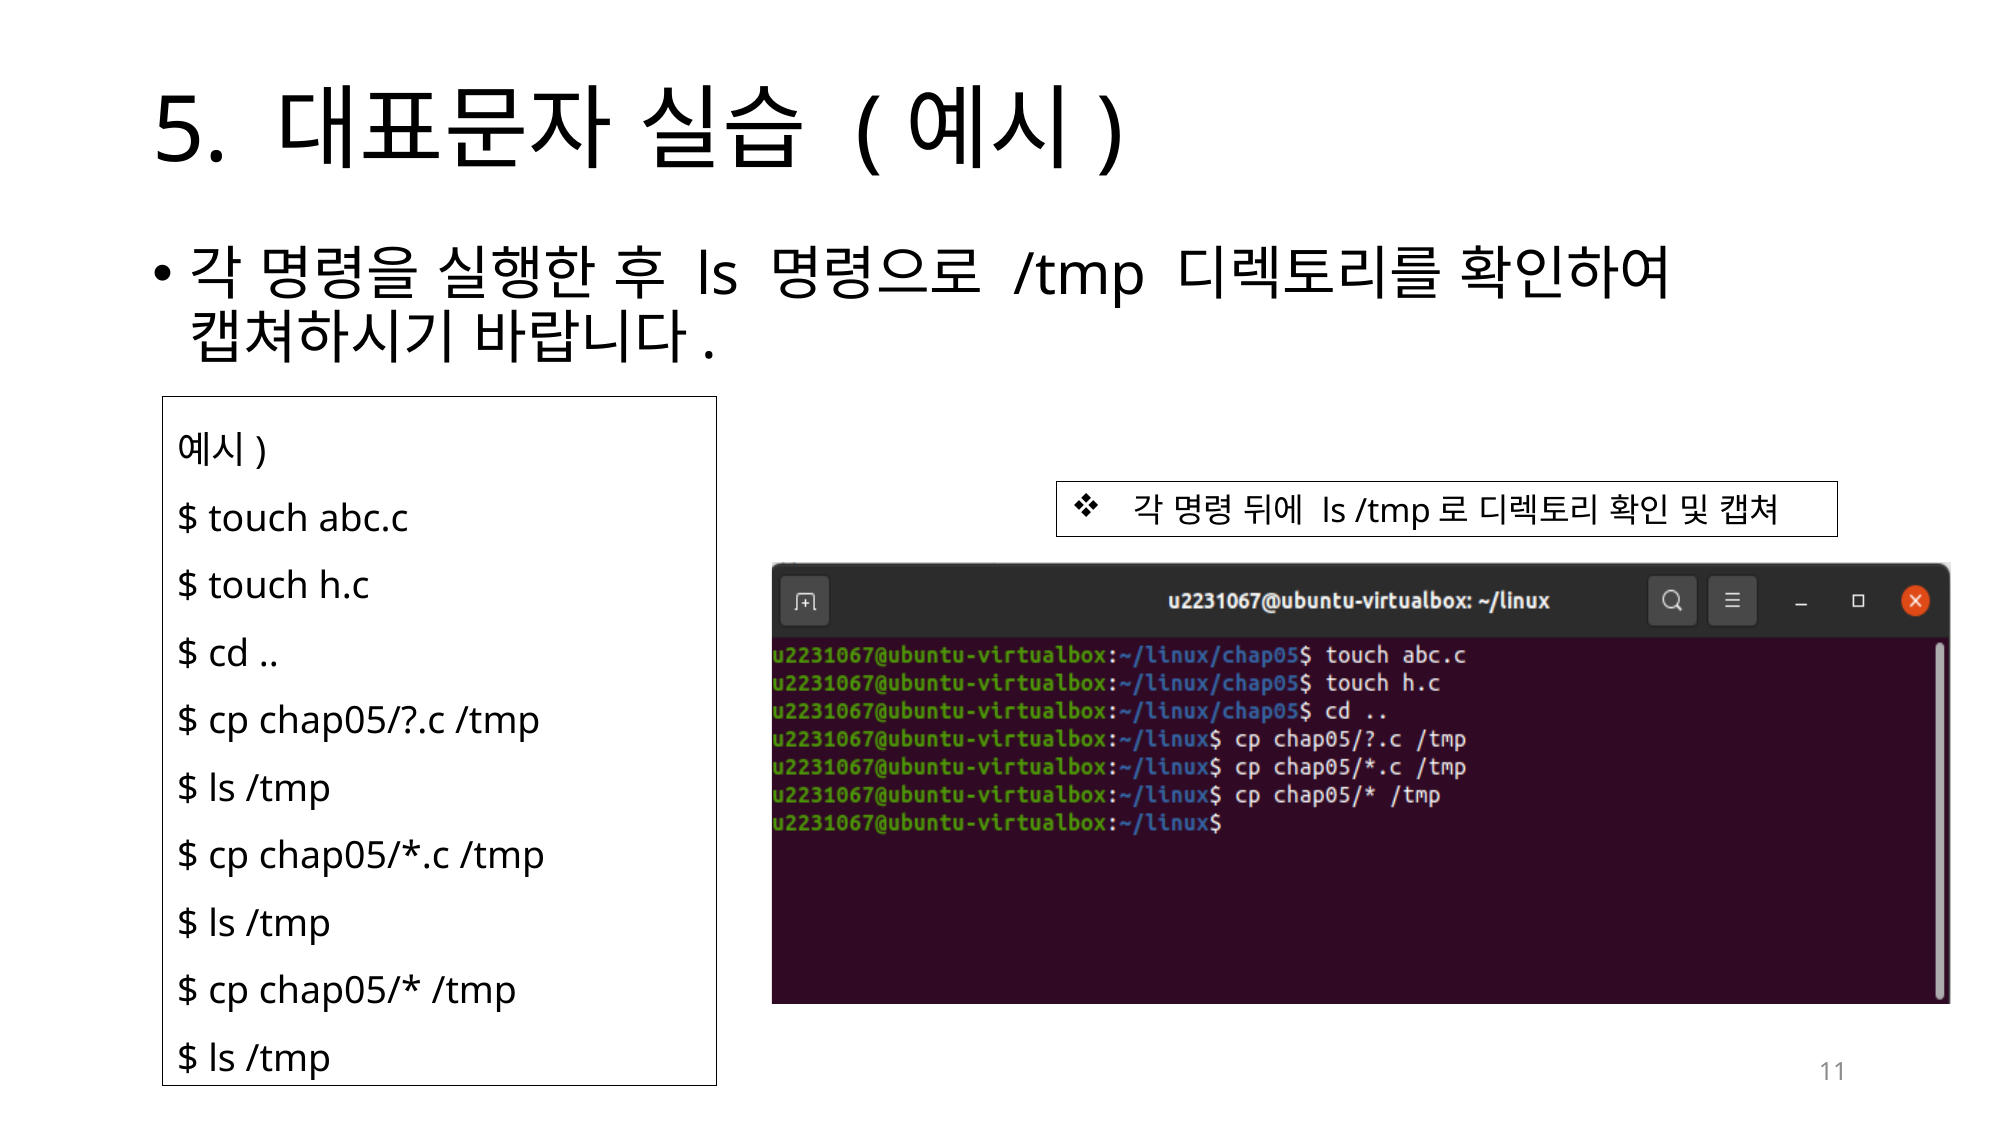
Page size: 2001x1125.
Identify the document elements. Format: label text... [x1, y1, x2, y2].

picture [771, 562, 1951, 1004]
list 각 명령을 실행한 후 ls 명령으로 /tmp 디렉토리를 확인하여 캡쳐하시기 바랍니다. [137, 237, 1863, 1014]
title 5. 대표문자 실습 (예시) [137, 59, 1863, 203]
text_box 예시) $ touch abc.c $ touch h.c $ cd .. $ cp chap05/?.c /tmp $ ls /tmp $ cp chap05/*.c /tmp $ ls /tmp $ cp chap05/* /tmp $ ls /tmp [162, 396, 717, 1086]
text_box 각 명령 뒤에 ls /tmp로 디렉토리 확인 및 캡쳐 [1056, 481, 1838, 537]
slide_number 11 [1412, 1042, 1863, 1103]
